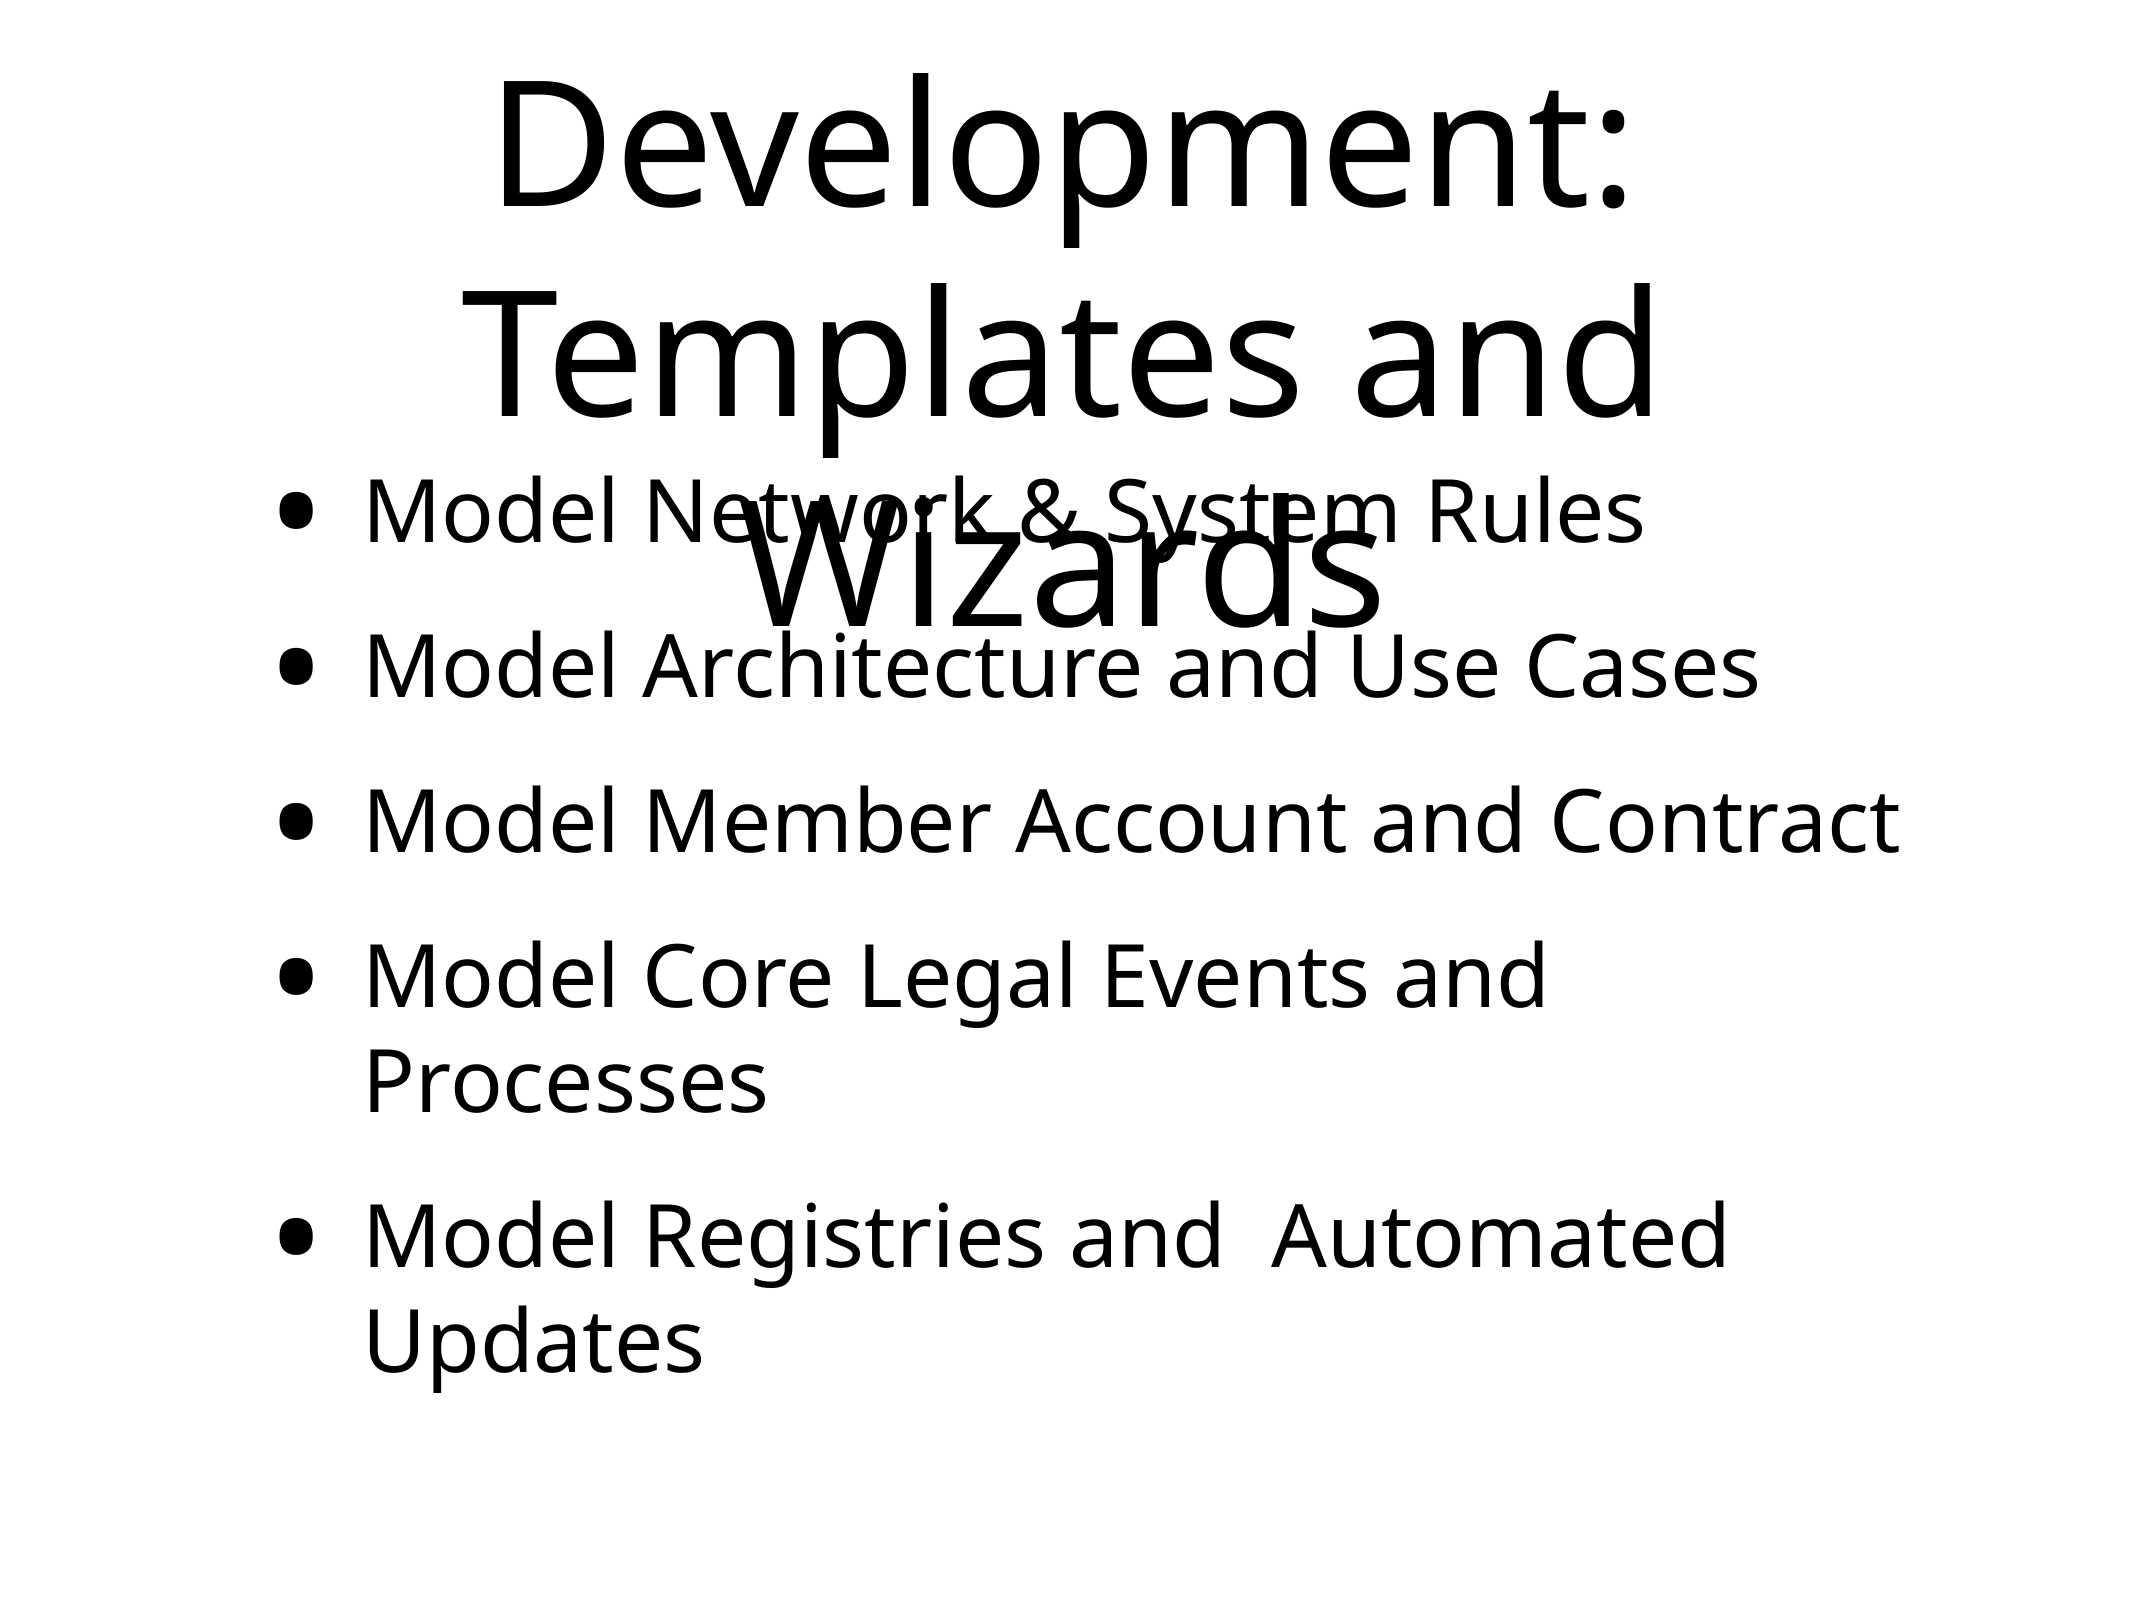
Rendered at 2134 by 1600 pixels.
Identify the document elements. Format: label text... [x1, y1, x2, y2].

list Model Network & System Rules Model Architecture and Use Cases Model Member Account and Contract Model Core Legal Events and Processes Model Registries and Automated Updates [207, 443, 1926, 1403]
title Future Development: Templates and Wizards [207, 38, 1926, 443]
